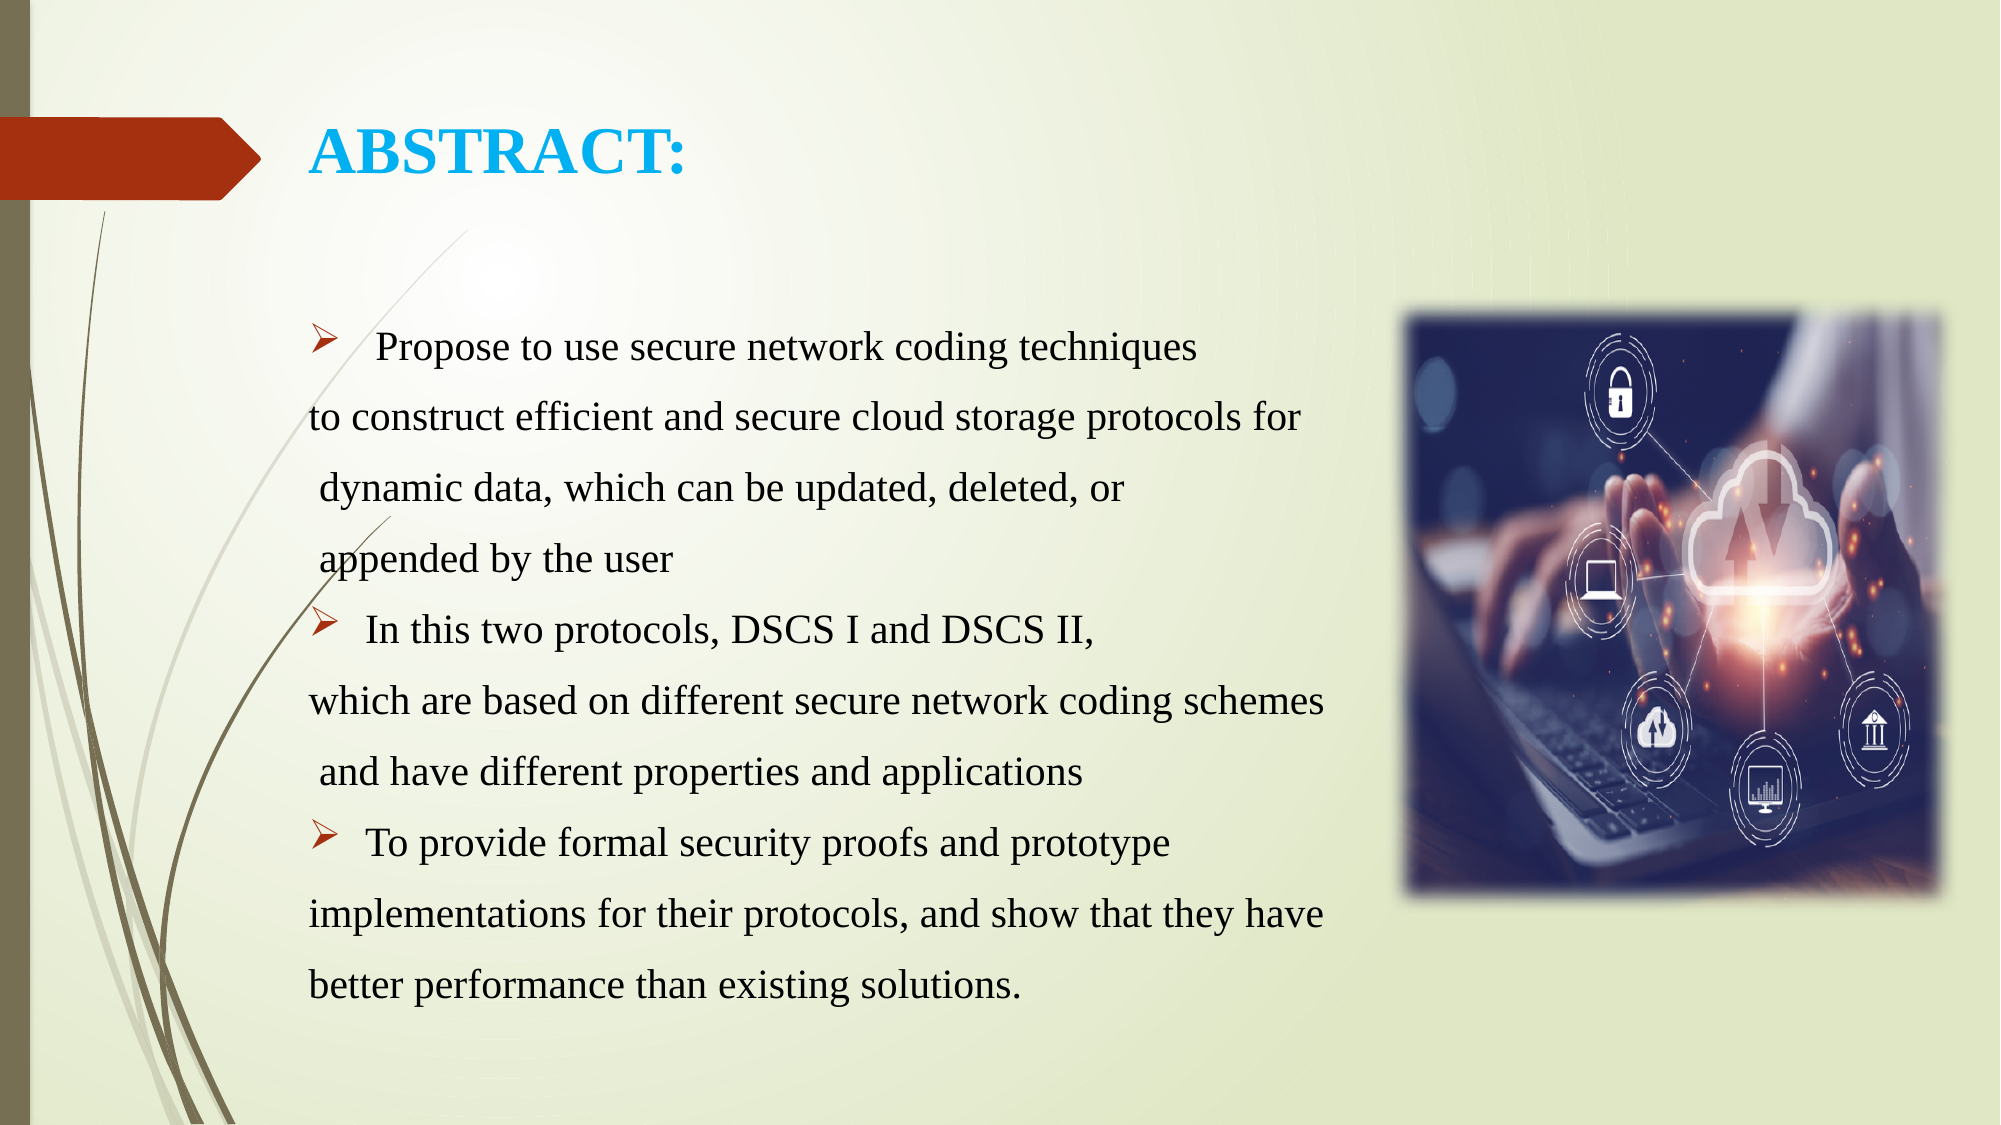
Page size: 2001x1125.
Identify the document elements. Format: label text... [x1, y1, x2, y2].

title ABSTRACT: [293, 99, 2000, 311]
list Propose to use secure network coding techniques to construct efficient and secure cloud storage protocols for dynamic data, which can be updated, deleted, or appended by the user In this two protocols, DSCS I and DSCS II, which are based on different secure network coding schemes and have different properties and applications To provide formal security proofs and prototype implementations for their protocols, and show that they have better performance than existing solutions. [293, 310, 1944, 1072]
picture [1386, 295, 1958, 914]
